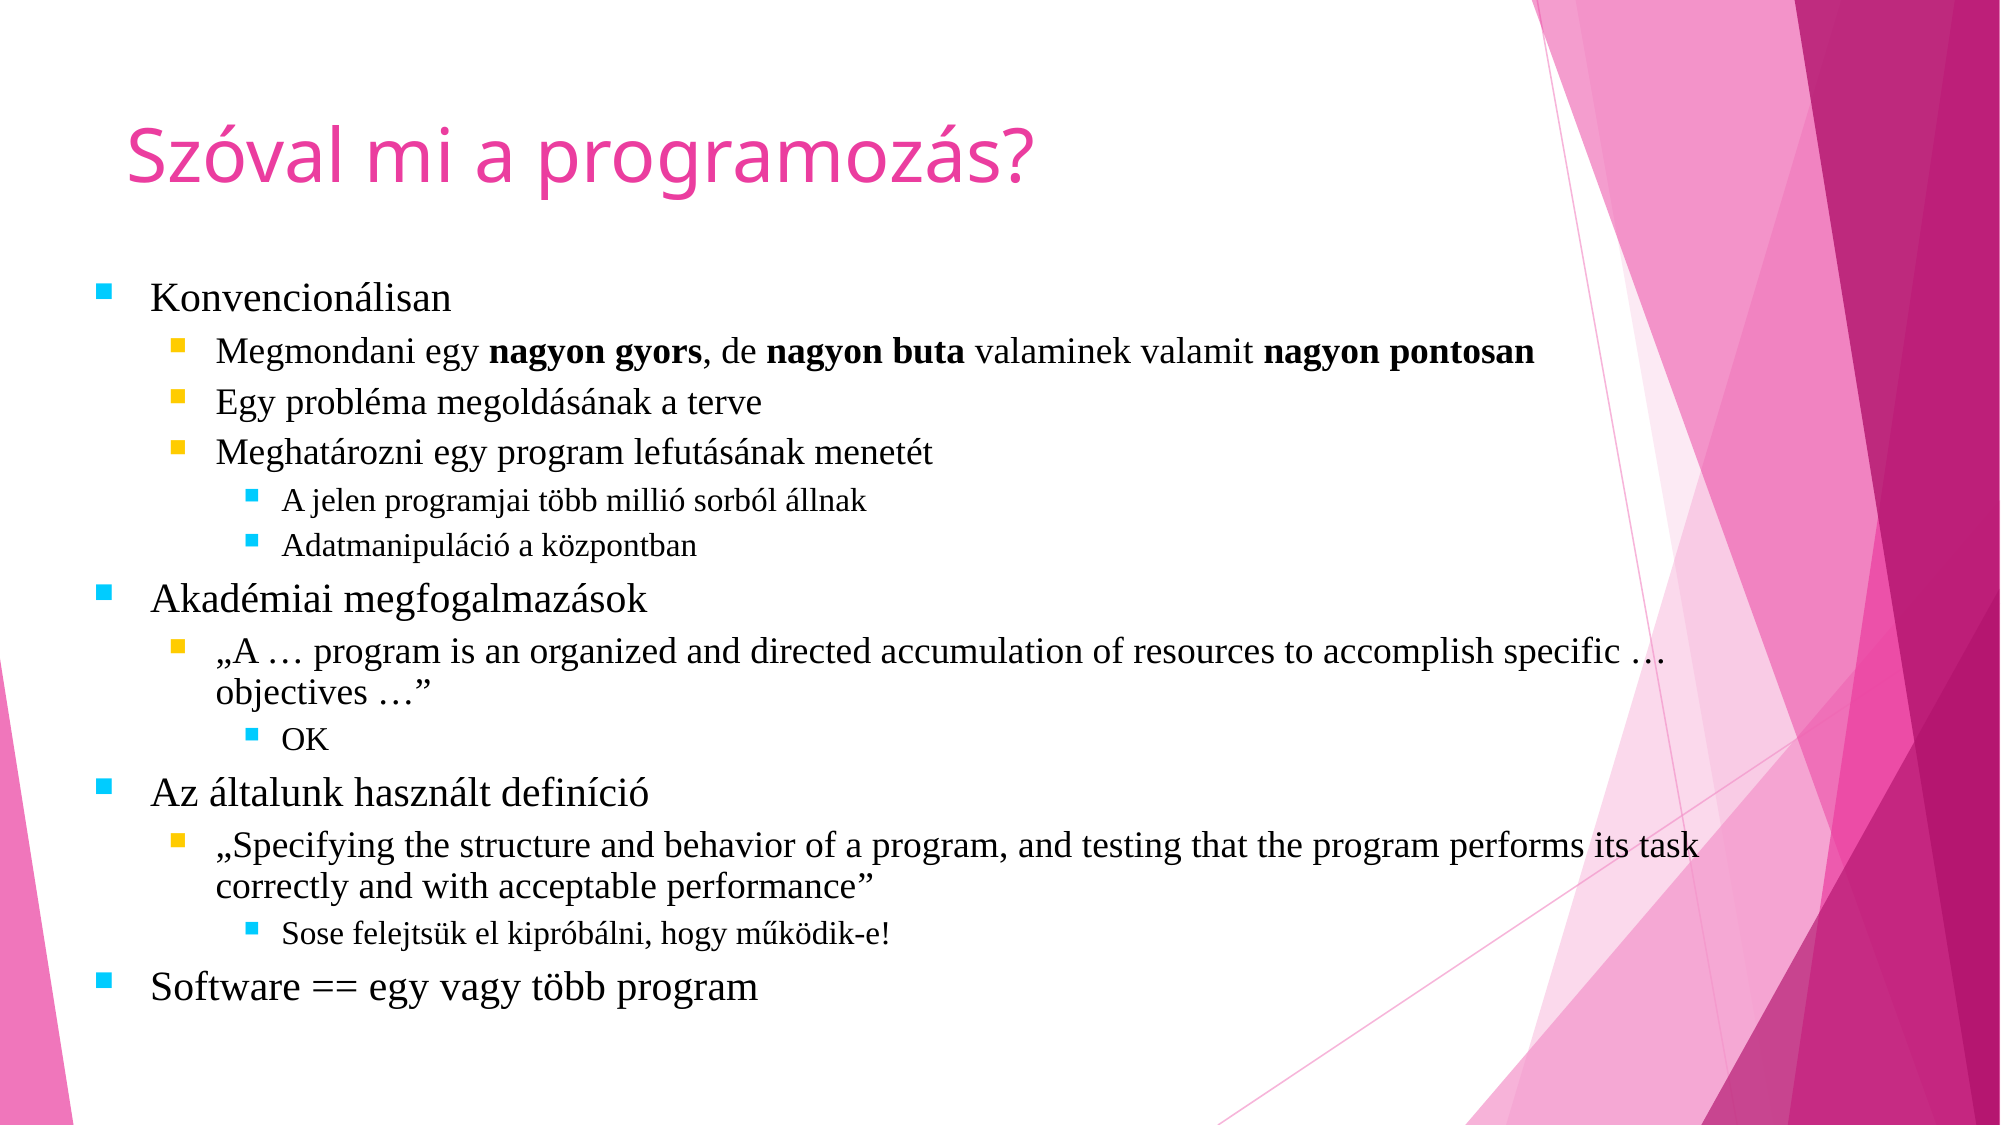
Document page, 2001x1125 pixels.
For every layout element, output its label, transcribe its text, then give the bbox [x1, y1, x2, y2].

title Szóval mi a programozás? [111, 99, 1522, 267]
list Konvencionálisan Megmondani egy nagyon gyors, de nagyon buta valaminek valamit nagyon pontosan Egy probléma megoldásának a terve Meghatározni egy program lefutásának menetét A jelen programjai több millió sorból állnak Adatmanipuláció a központban Akadémiai megfogalmazások „A … program is an organized and directed accumulation of resources to accomplish specific … objectives …” OK Az általunk használt definíció „Specifying the structure and behavior of a program, and testing that the program performs its task correctly and with acceptable performance” Sose felejtsük el kipróbálni, hogy működik-e! Software == egy vagy több program [78, 267, 1744, 1112]
